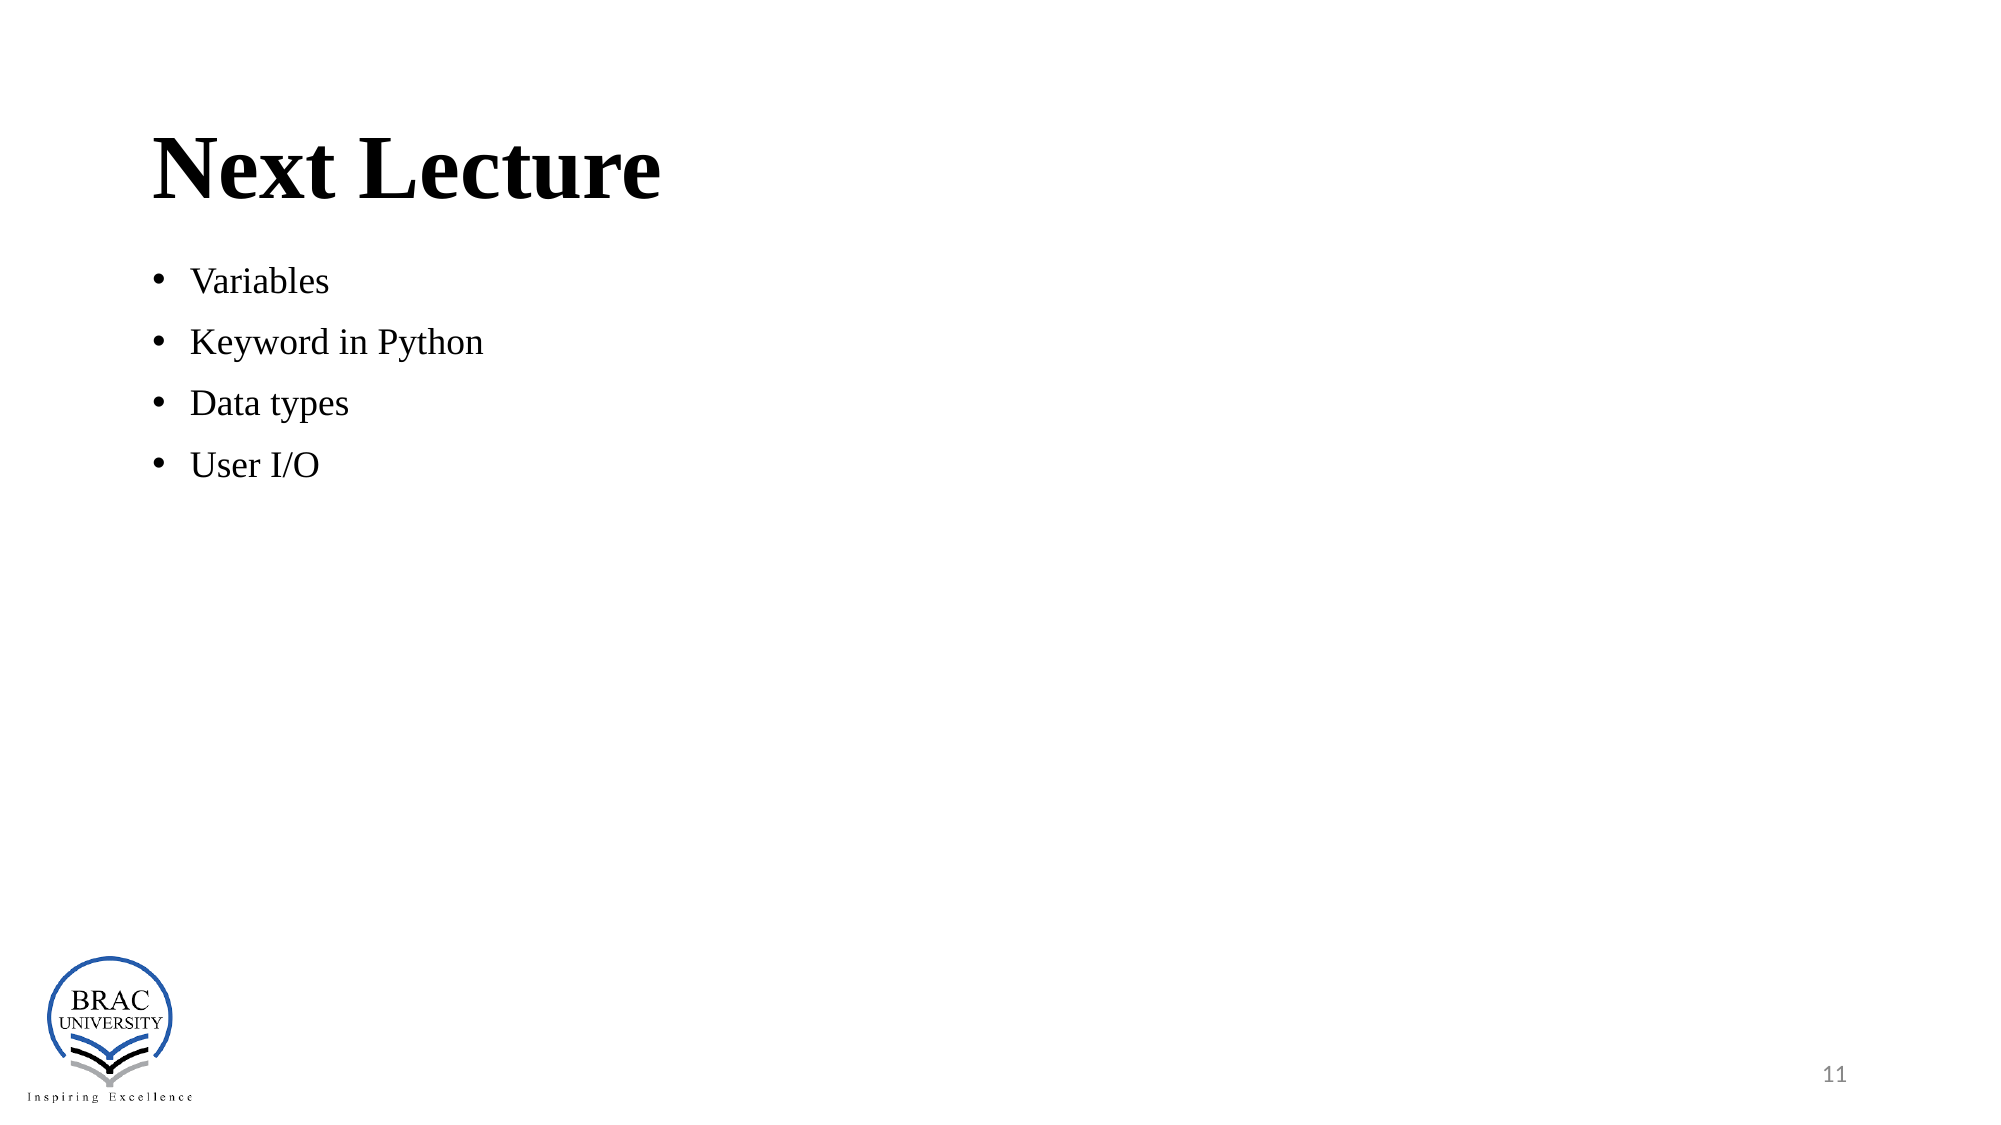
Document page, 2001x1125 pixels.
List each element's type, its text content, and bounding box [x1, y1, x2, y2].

title Next Lecture [137, 59, 1863, 253]
list Variables Keyword in Python Data types User I/O [137, 253, 1863, 968]
slide_number ‹#› [1412, 1042, 1863, 1103]
picture [27, 956, 192, 1103]
